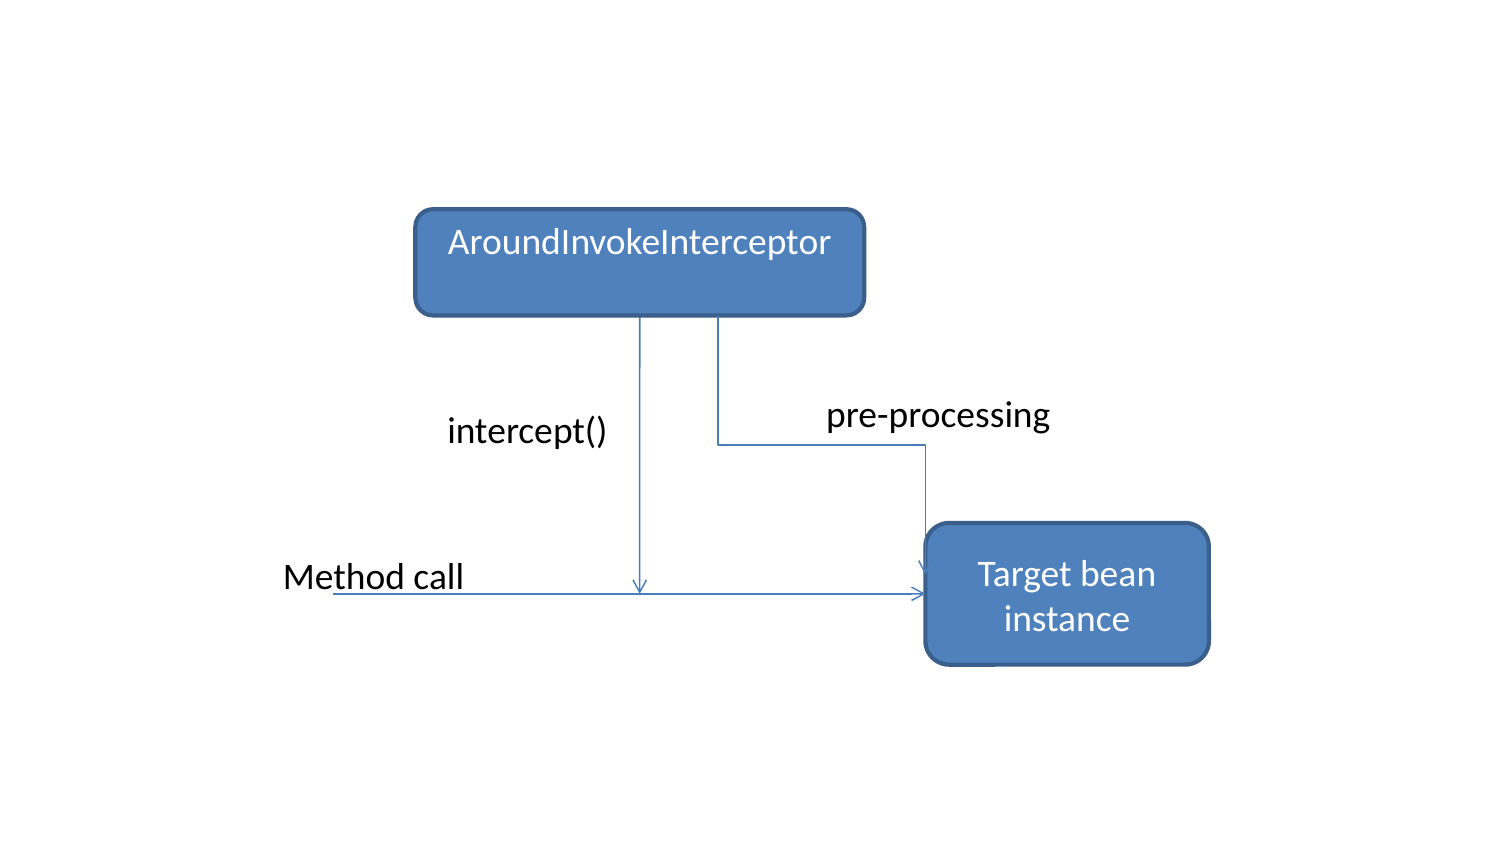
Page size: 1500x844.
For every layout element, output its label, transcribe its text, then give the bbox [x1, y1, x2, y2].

text_box Method call [268, 544, 480, 605]
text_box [691, 341, 952, 550]
text_box Target bean instance [923, 520, 1212, 667]
text_box intercept() [432, 398, 623, 459]
text_box pre-processing [956, 382, 1066, 443]
text_box AroundInvokeInterceptor [413, 207, 867, 318]
